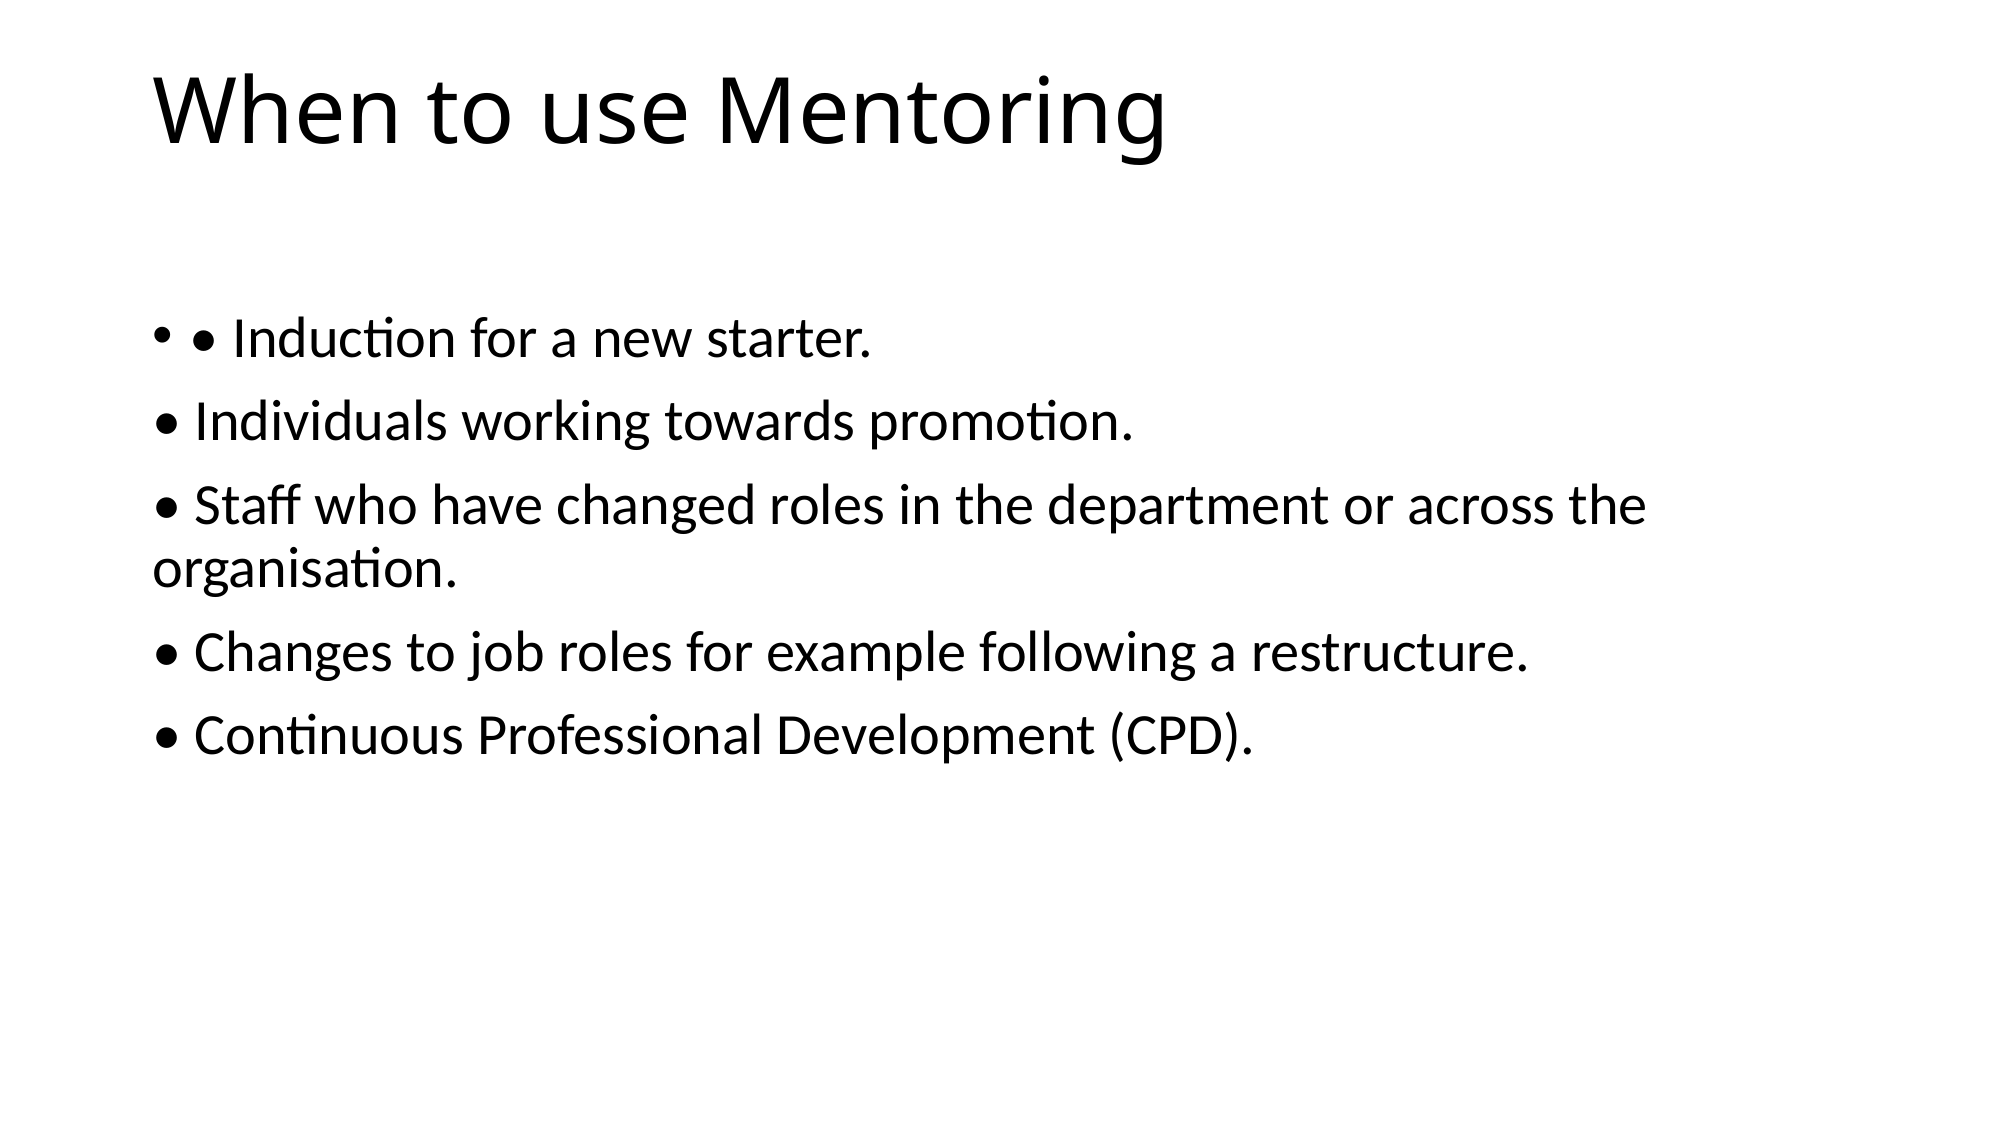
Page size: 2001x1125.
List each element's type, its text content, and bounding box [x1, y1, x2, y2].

list • Induction for a new starter. • Individuals working towards promotion. • Staff who have changed roles in the department or across the organisation. • Changes to job roles for example following a restructure. • Continuous Professional Development (CPD). [137, 299, 1863, 1014]
title When to use Mentoring [137, 59, 1863, 278]
